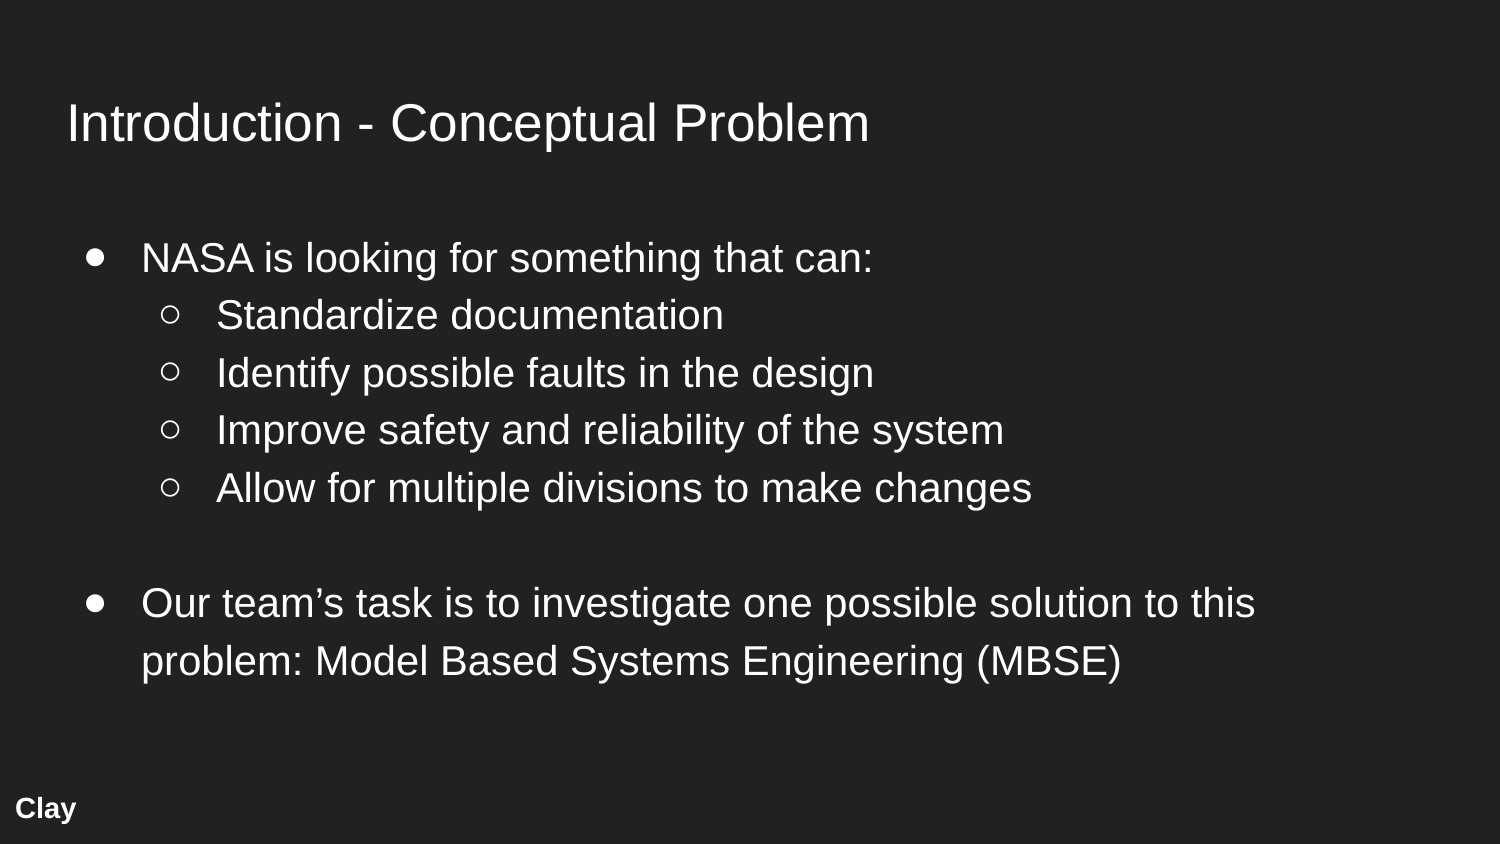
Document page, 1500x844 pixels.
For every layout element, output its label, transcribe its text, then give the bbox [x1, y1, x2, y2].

title Introduction - Conceptual Problem [51, 72, 1449, 167]
text_box Clay [0, 774, 130, 844]
list NASA is looking for something that can: Standardize documentation Identify possible faults in the design Improve safety and reliability of the system Allow for multiple divisions to make changes Our team’s task is to investigate one possible solution to this problem: Model Based Systems Engineering (MBSE) [51, 207, 1449, 769]
